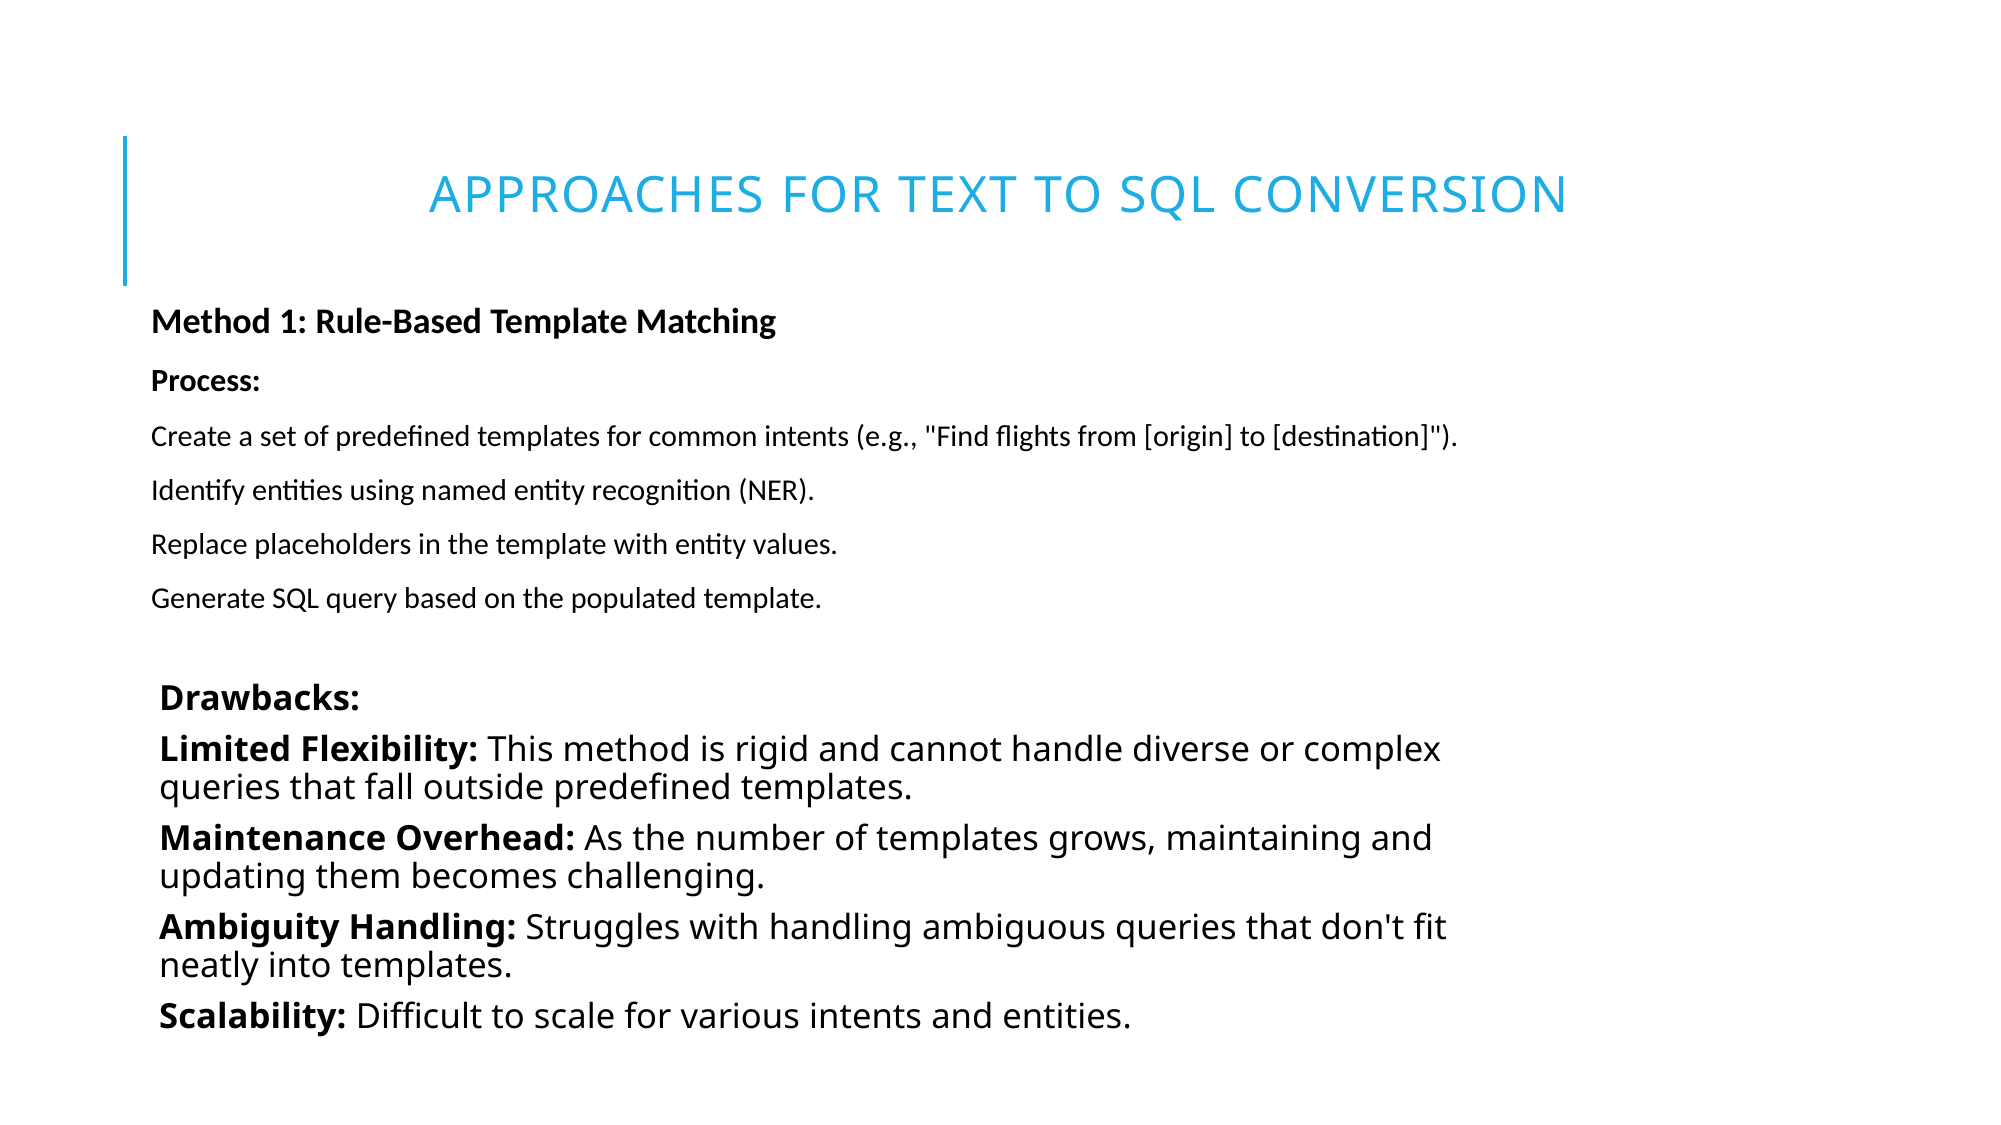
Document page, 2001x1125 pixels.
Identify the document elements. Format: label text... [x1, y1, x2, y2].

title Approaches for text to sql conversion [168, 109, 1832, 287]
list Drawbacks: Limited Flexibility: This method is rigid and cannot handle diverse or complex queries that fall outside predefined templates. Maintenance Overhead: As the number of templates grows, maintaining and updating them becomes challenging. Ambiguity Handling: Struggles with handling ambiguous queries that don't fit neatly into templates. Scalability: Difficult to scale for various intents and entities. [136, 672, 1487, 1107]
list Method 1: Rule-Based Template Matching Process: Create a set of predefined templates for common intents (e.g., "Find flights from [origin] to [destination]"). Identify entities using named entity recognition (NER). Replace placeholders in the template with entity values. Generate SQL query based on the populated template. [136, 286, 1487, 652]
